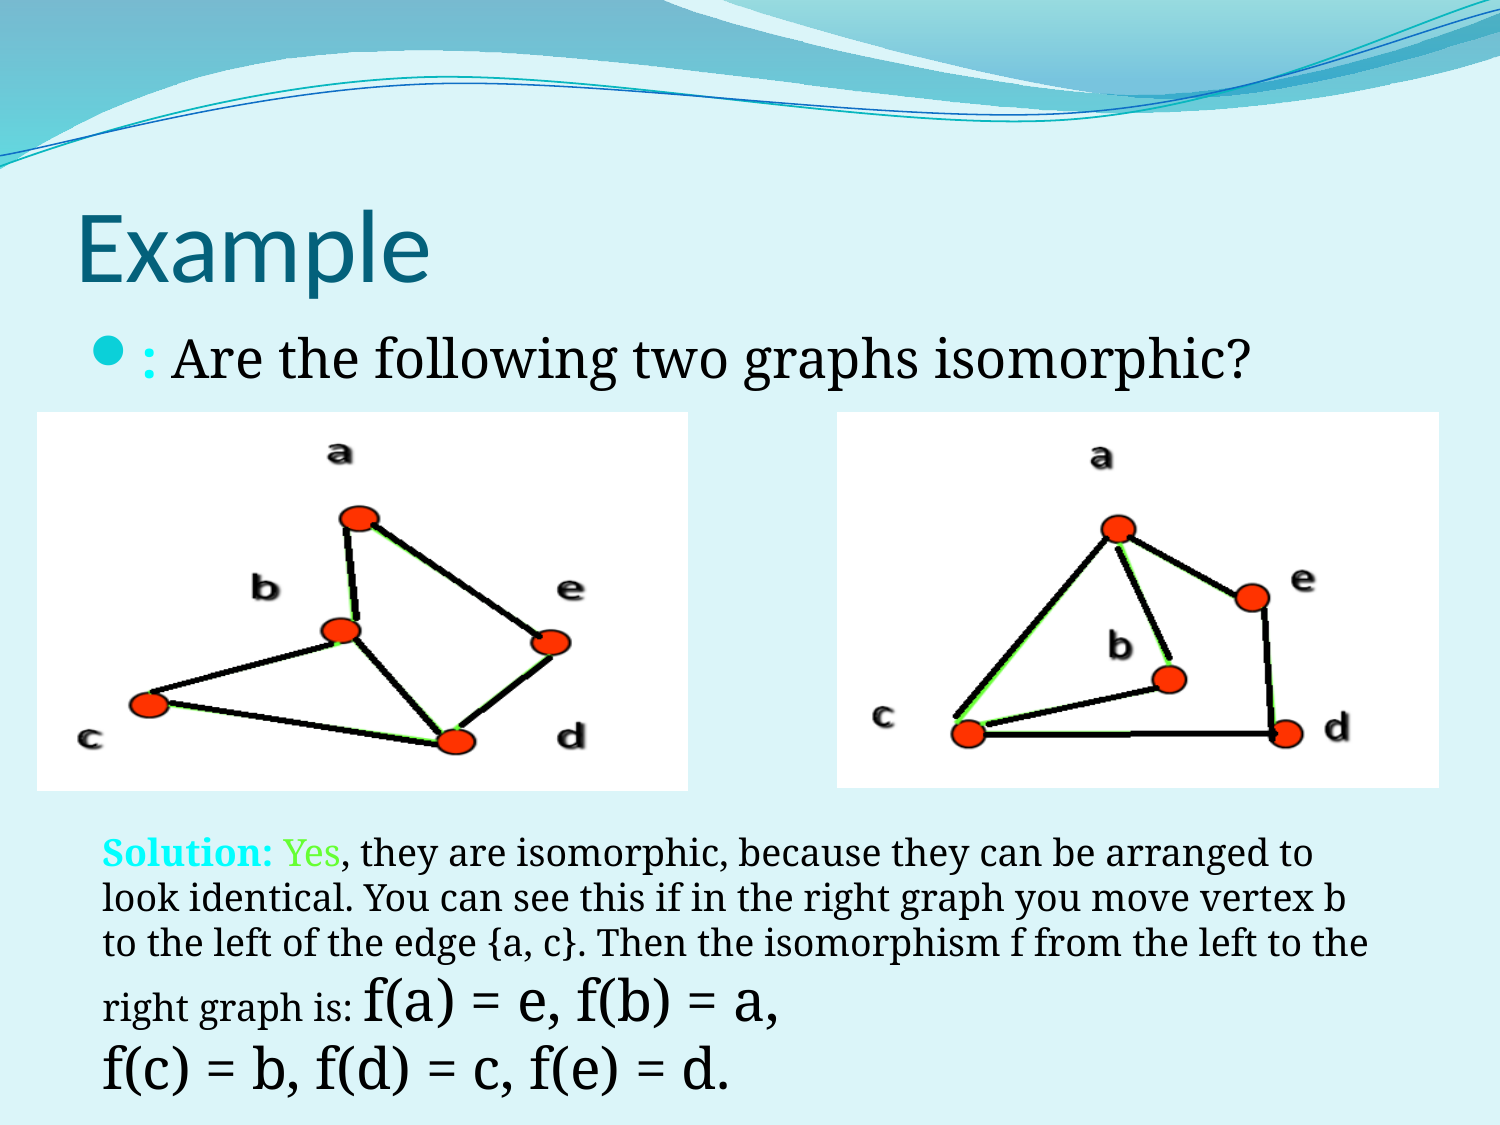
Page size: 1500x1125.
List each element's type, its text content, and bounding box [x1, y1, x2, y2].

picture [37, 412, 688, 791]
picture [837, 412, 1440, 788]
list : Are the following two graphs isomorphic? [75, 317, 1425, 1038]
text_box Solution: Yes, they are isomorphic, because they can be arranged to look identical. You can see this if in the right graph you move vertex b to the left of the edge {a, c}. Then the isomorphism f from the left to the right graph is: f(a) = e, f(b) = a, f(c) = b, f(d) = c, f(e) = d. [87, 821, 1388, 1109]
text_box [840, 788, 1425, 792]
title Example [75, 115, 1425, 303]
text_box Dijkstra’s Algorithm [75, 415, 693, 804]
text_box Dijkstra’s Algorithm [831, 414, 1425, 799]
